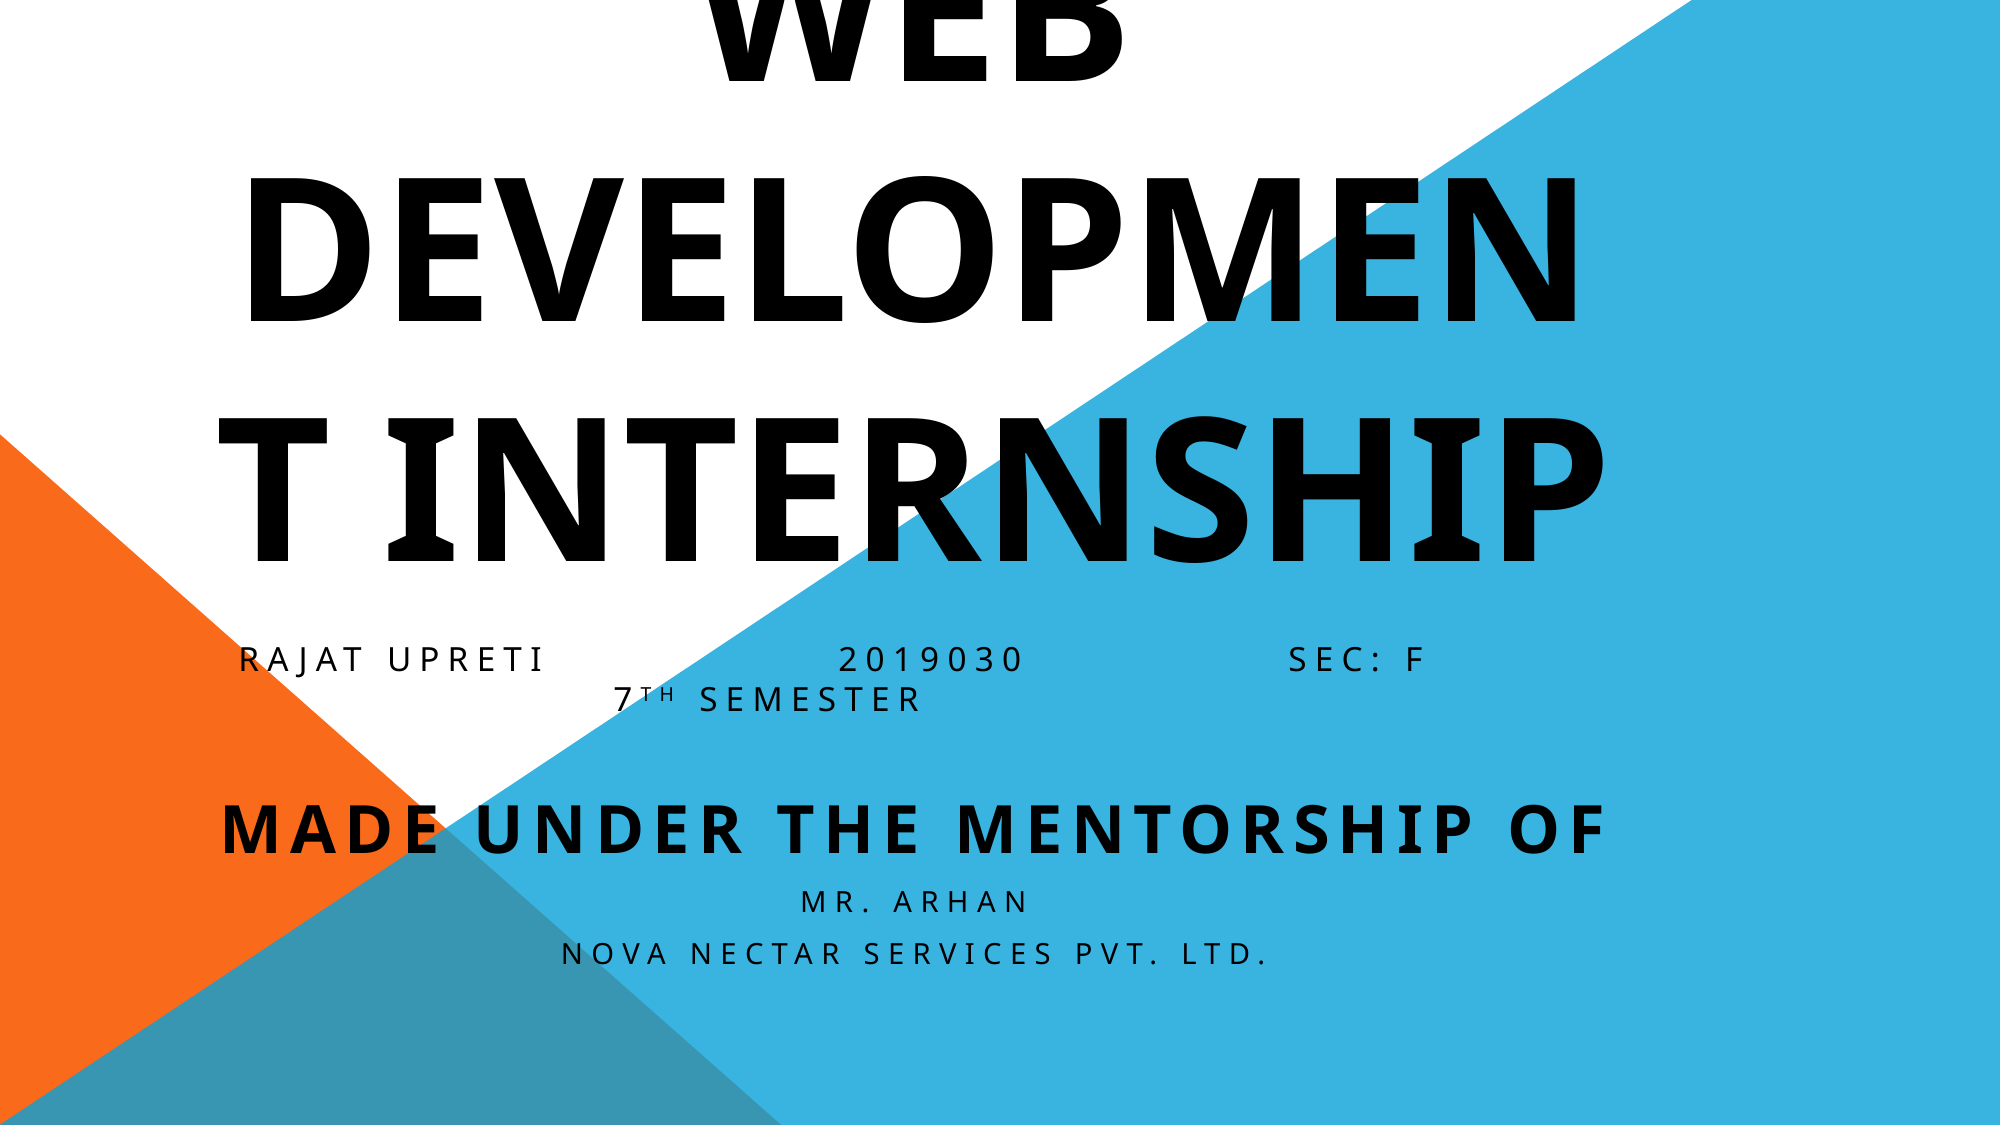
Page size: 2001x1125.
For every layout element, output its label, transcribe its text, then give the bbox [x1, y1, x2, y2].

title Web Development Internship [189, 161, 1638, 603]
subtitle RAJAT UPRETI 2019030 sec: f 7th semester Made under the mentorship of Mr. Arhan Nova nectar services pvt. Ltd. [189, 636, 1638, 1032]
